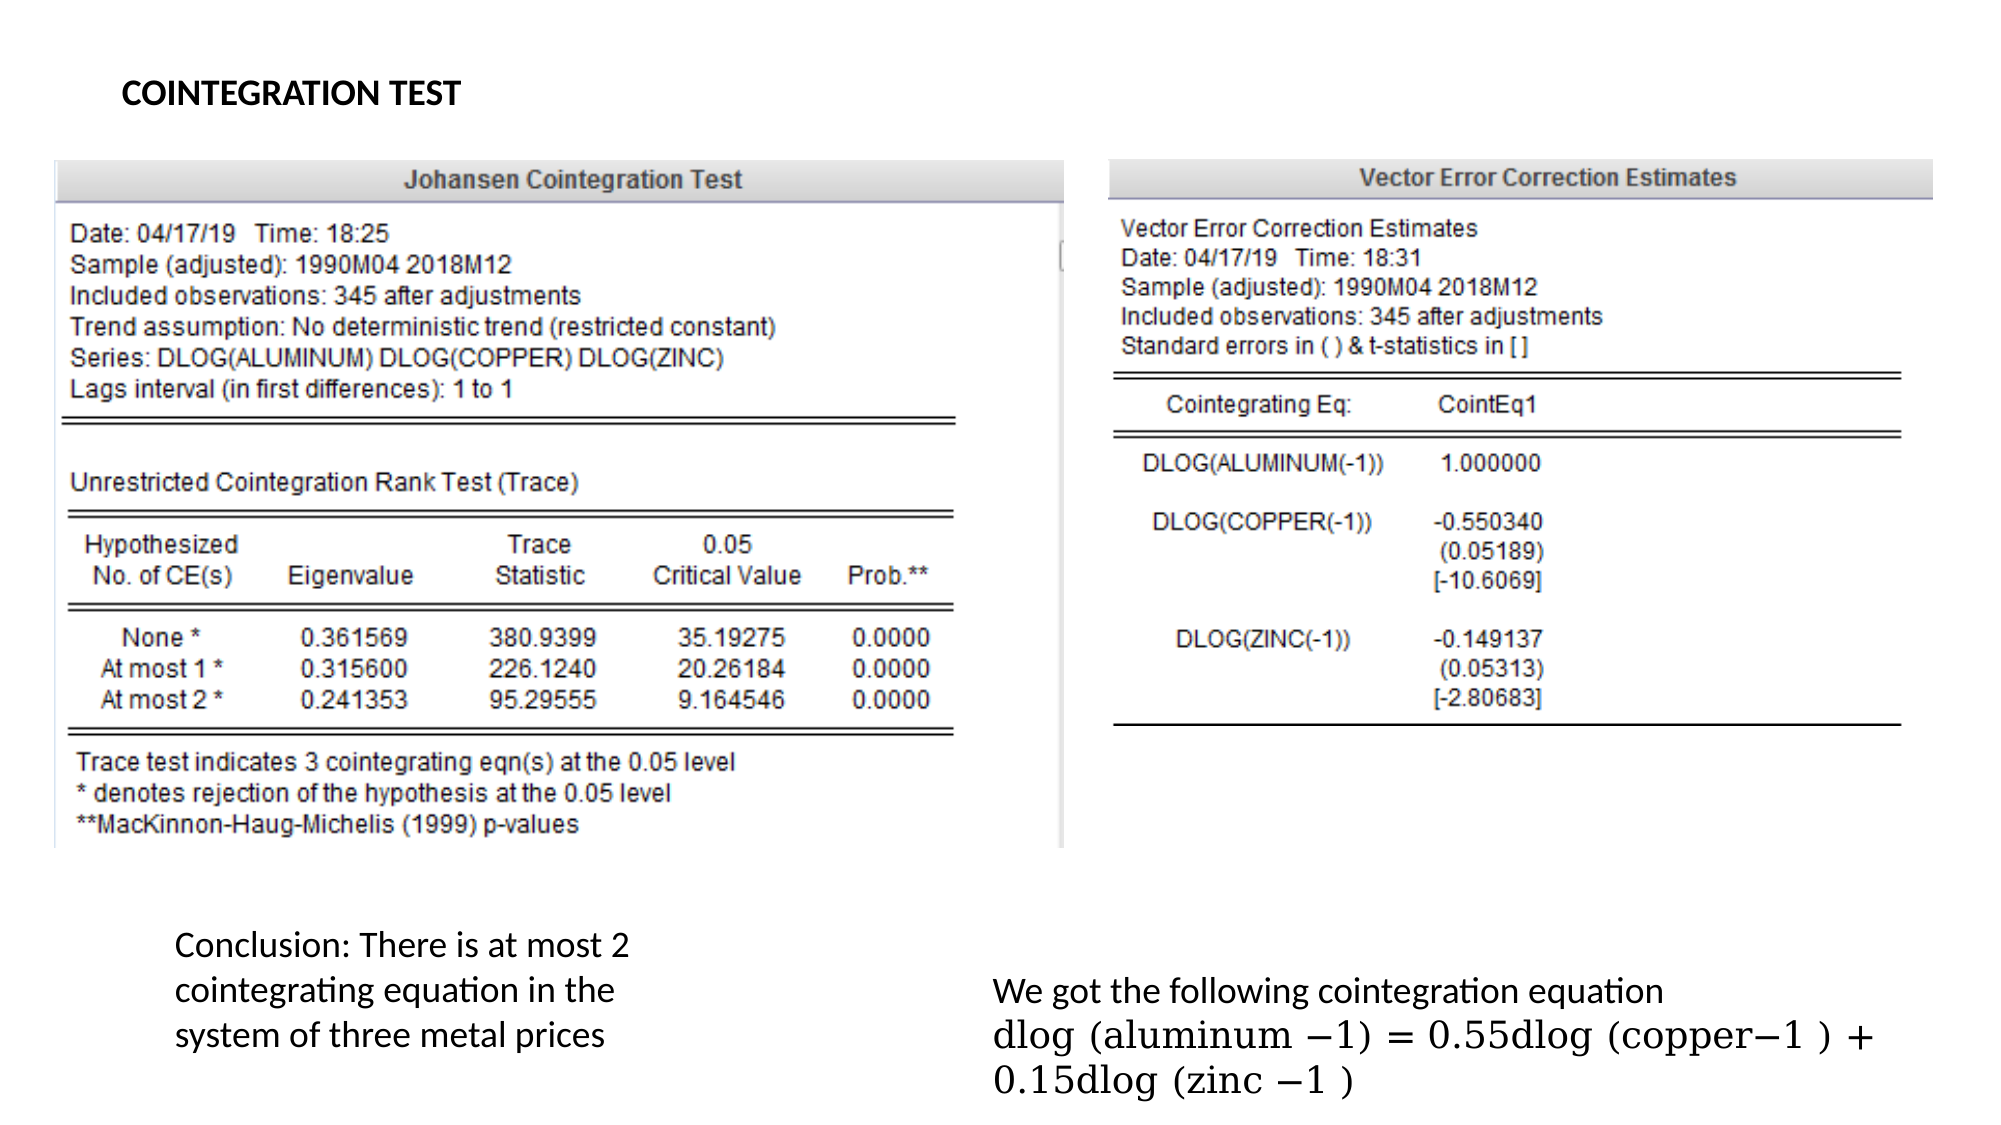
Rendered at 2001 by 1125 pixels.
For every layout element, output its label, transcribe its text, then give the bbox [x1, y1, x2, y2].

text_box COINTEGRATION TEST [107, 60, 477, 121]
picture [1108, 159, 1933, 726]
text_box We got the following cointegration equation dlog (aluminum −1) = 0.55dlog (copper−1 ) + 0.15dlog (zinc −1 ) [977, 958, 1978, 1109]
text_box Conclusion: There is at most 2 cointegrating equation in the system of three metal prices [160, 912, 715, 1063]
picture [54, 160, 1064, 848]
